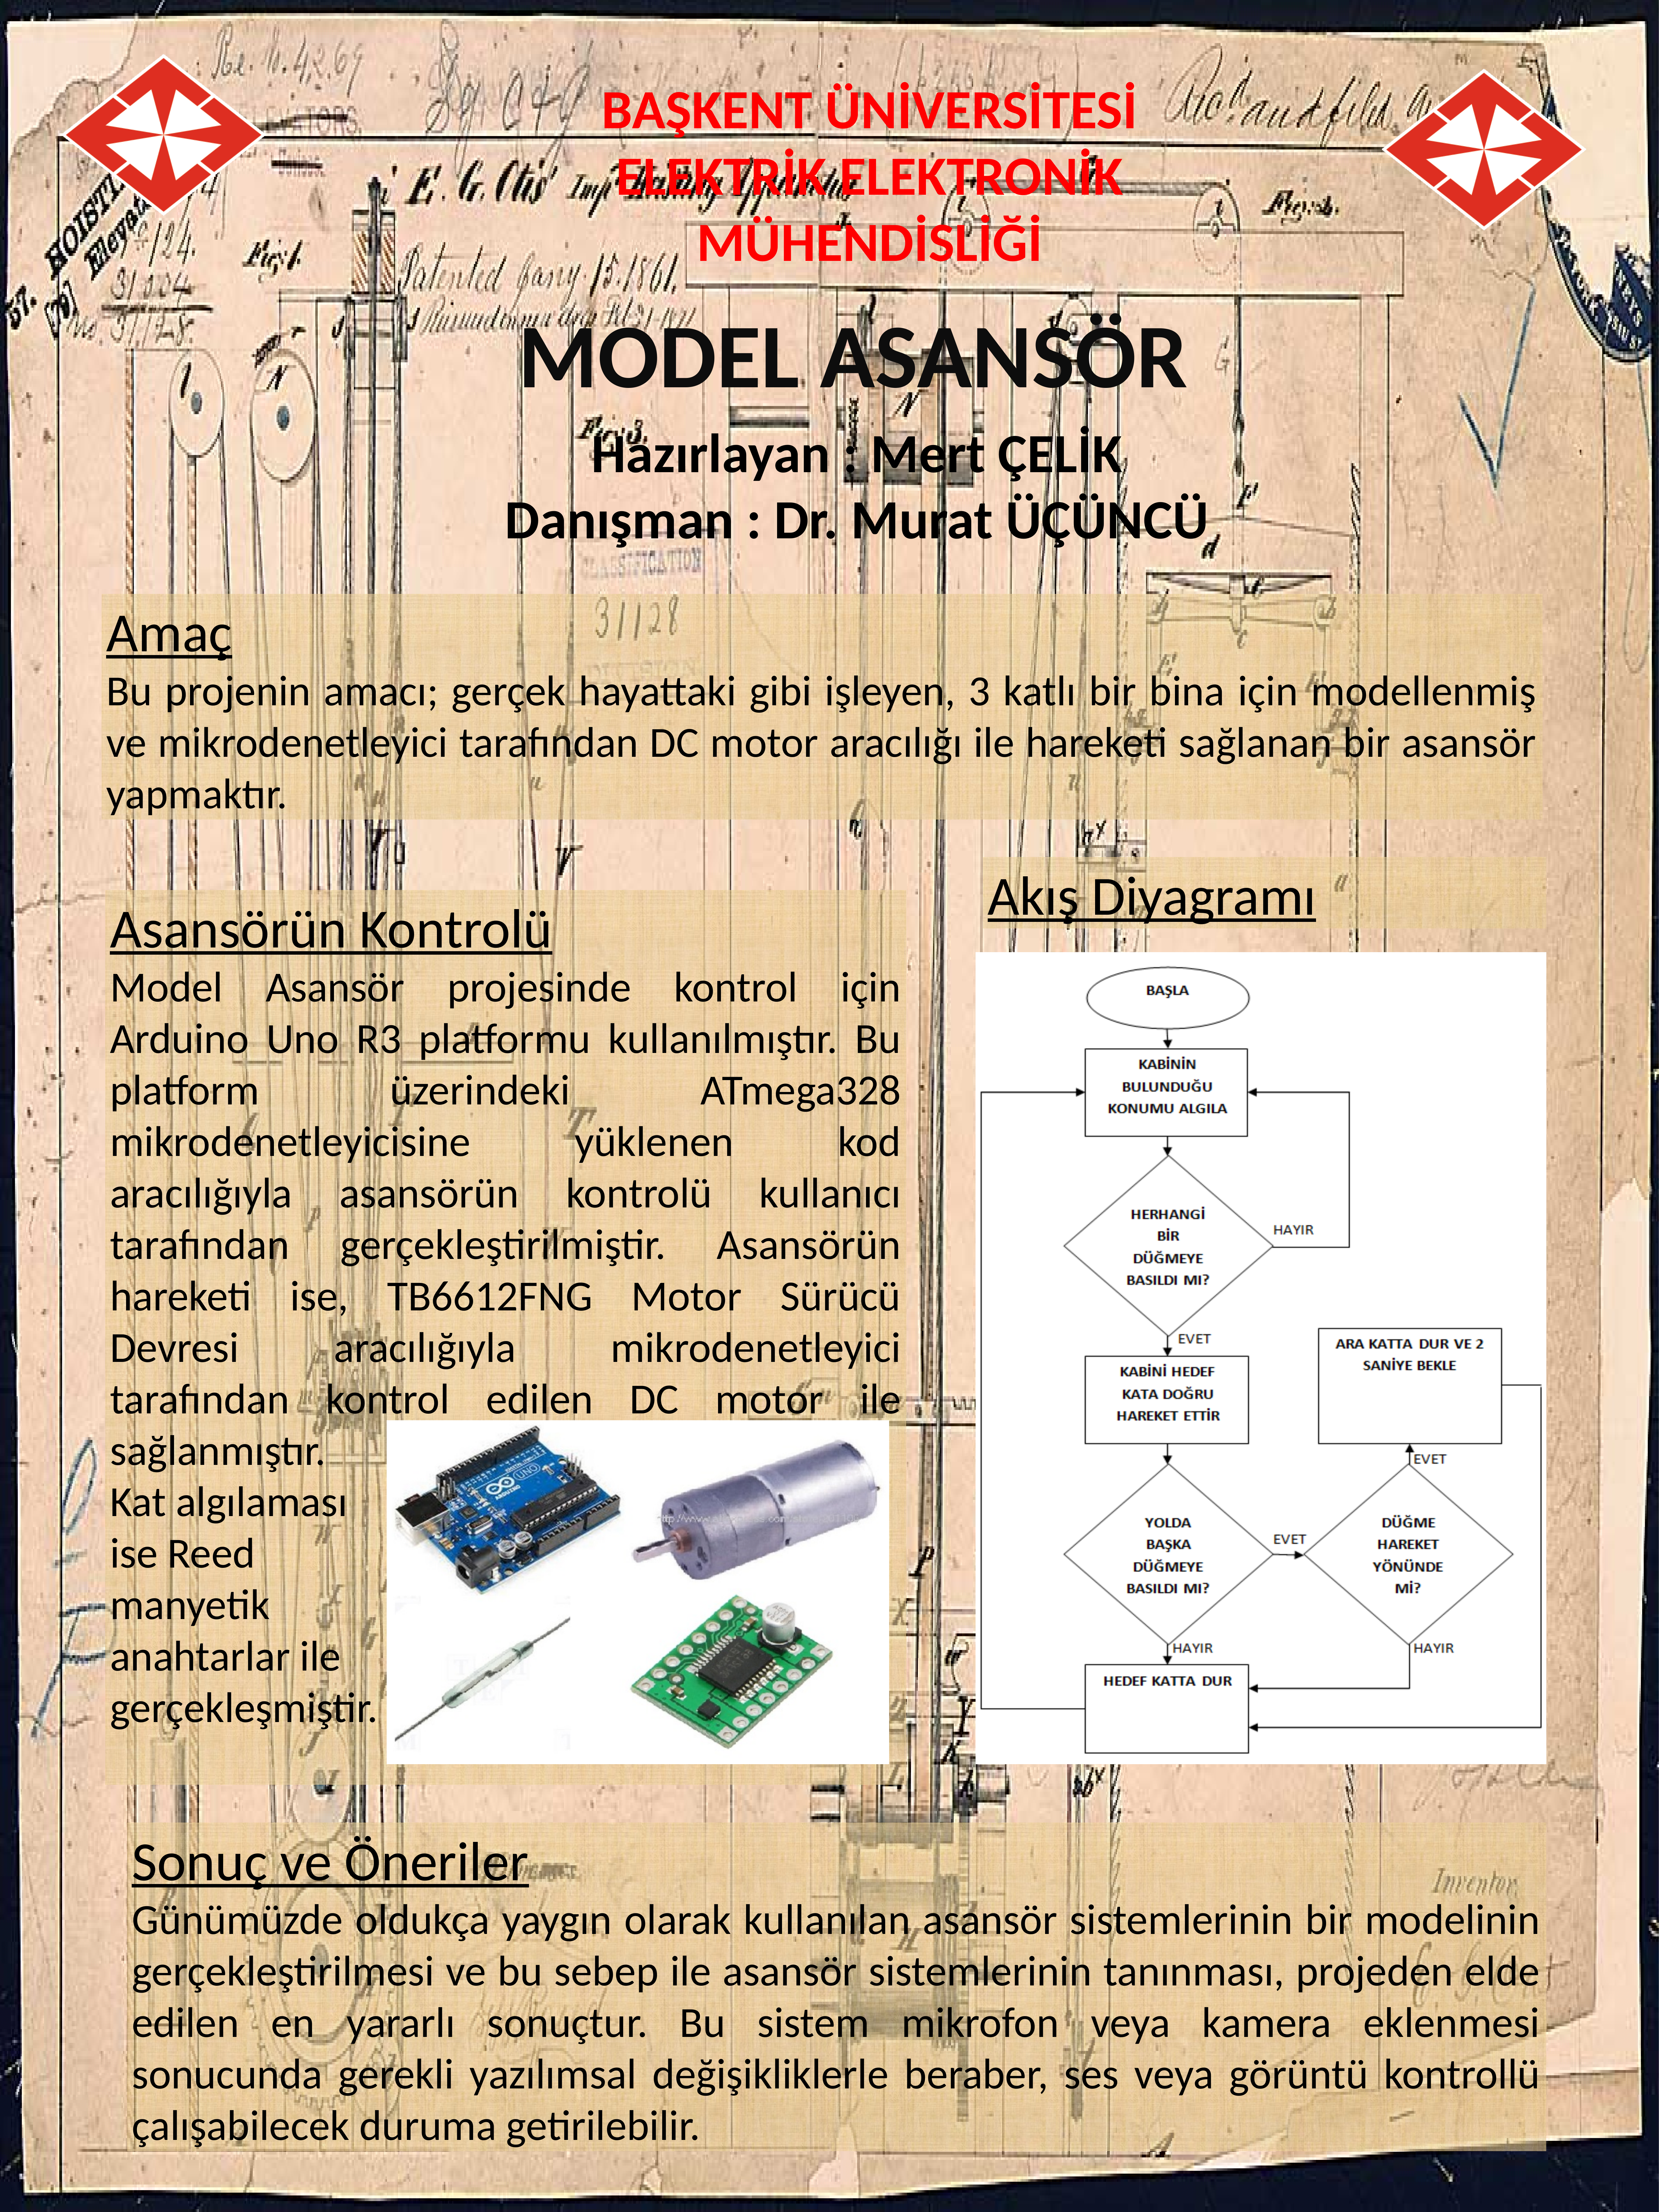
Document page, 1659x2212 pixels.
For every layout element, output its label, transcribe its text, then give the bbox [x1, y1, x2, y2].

text_box BAŞKENT ÜNİVERSİTESİ ELEKTRİK ELEKTRONİK MÜHENDİSLİĞİ [463, 71, 1276, 275]
text_box MODEL ASANSÖR [317, 294, 1389, 408]
picture [0, 0, 1659, 2212]
text_box Amaç Bu projenin amacı; gerçek hayattaki gibi işleyen, 3 katlı bir bina için modellenmiş ve mikrodenetleyici tarafından DC motor aracılığı ile hareketi sağlanan bir asansör yapmaktır. [101, 594, 1543, 820]
text_box Akış Diyagramı [983, 857, 1546, 928]
text_box Asansörün Kontrolü Model Asansör projesinde kontrol için Arduino Uno R3 platformu kullanılmıştır. Bu platform üzerindeki ATmega328 mikrodenetleyicisine yüklenen kod aracılığıyla asansörün kontrolü kullanıcı tarafından gerçekleştirilmiştir. Asansörün hareketi ise, TB6612FNG Motor Sürücü Devresi aracılığıyla mikrodenetleyici tarafından kontrol edilen DC motor ile sağlanmıştır. Kat algılaması ise Reed manyetik anahtarlar ile gerçekleşmiştir. [105, 890, 906, 1785]
text_box Sonuç ve Öneriler Günümüzde oldukça yaygın olarak kullanılan asansör sistemlerinin bir modelinin gerçekleştirilmesi ve bu sebep ile asansör sistemlerinin tanınması, projeden elde edilen en yararlı sonuçtur. Bu sistem mikrofon veya kamera eklenmesi sonucunda gerekli yazılımsal değişikliklerle beraber, ses veya görüntü kontrollü çalışabilecek duruma getirilebilir. [127, 1823, 1546, 2151]
text_box Hazırlayan : Mert ÇELİK Danışman : Dr. Murat ÜÇÜNCÜ [482, 414, 1232, 552]
